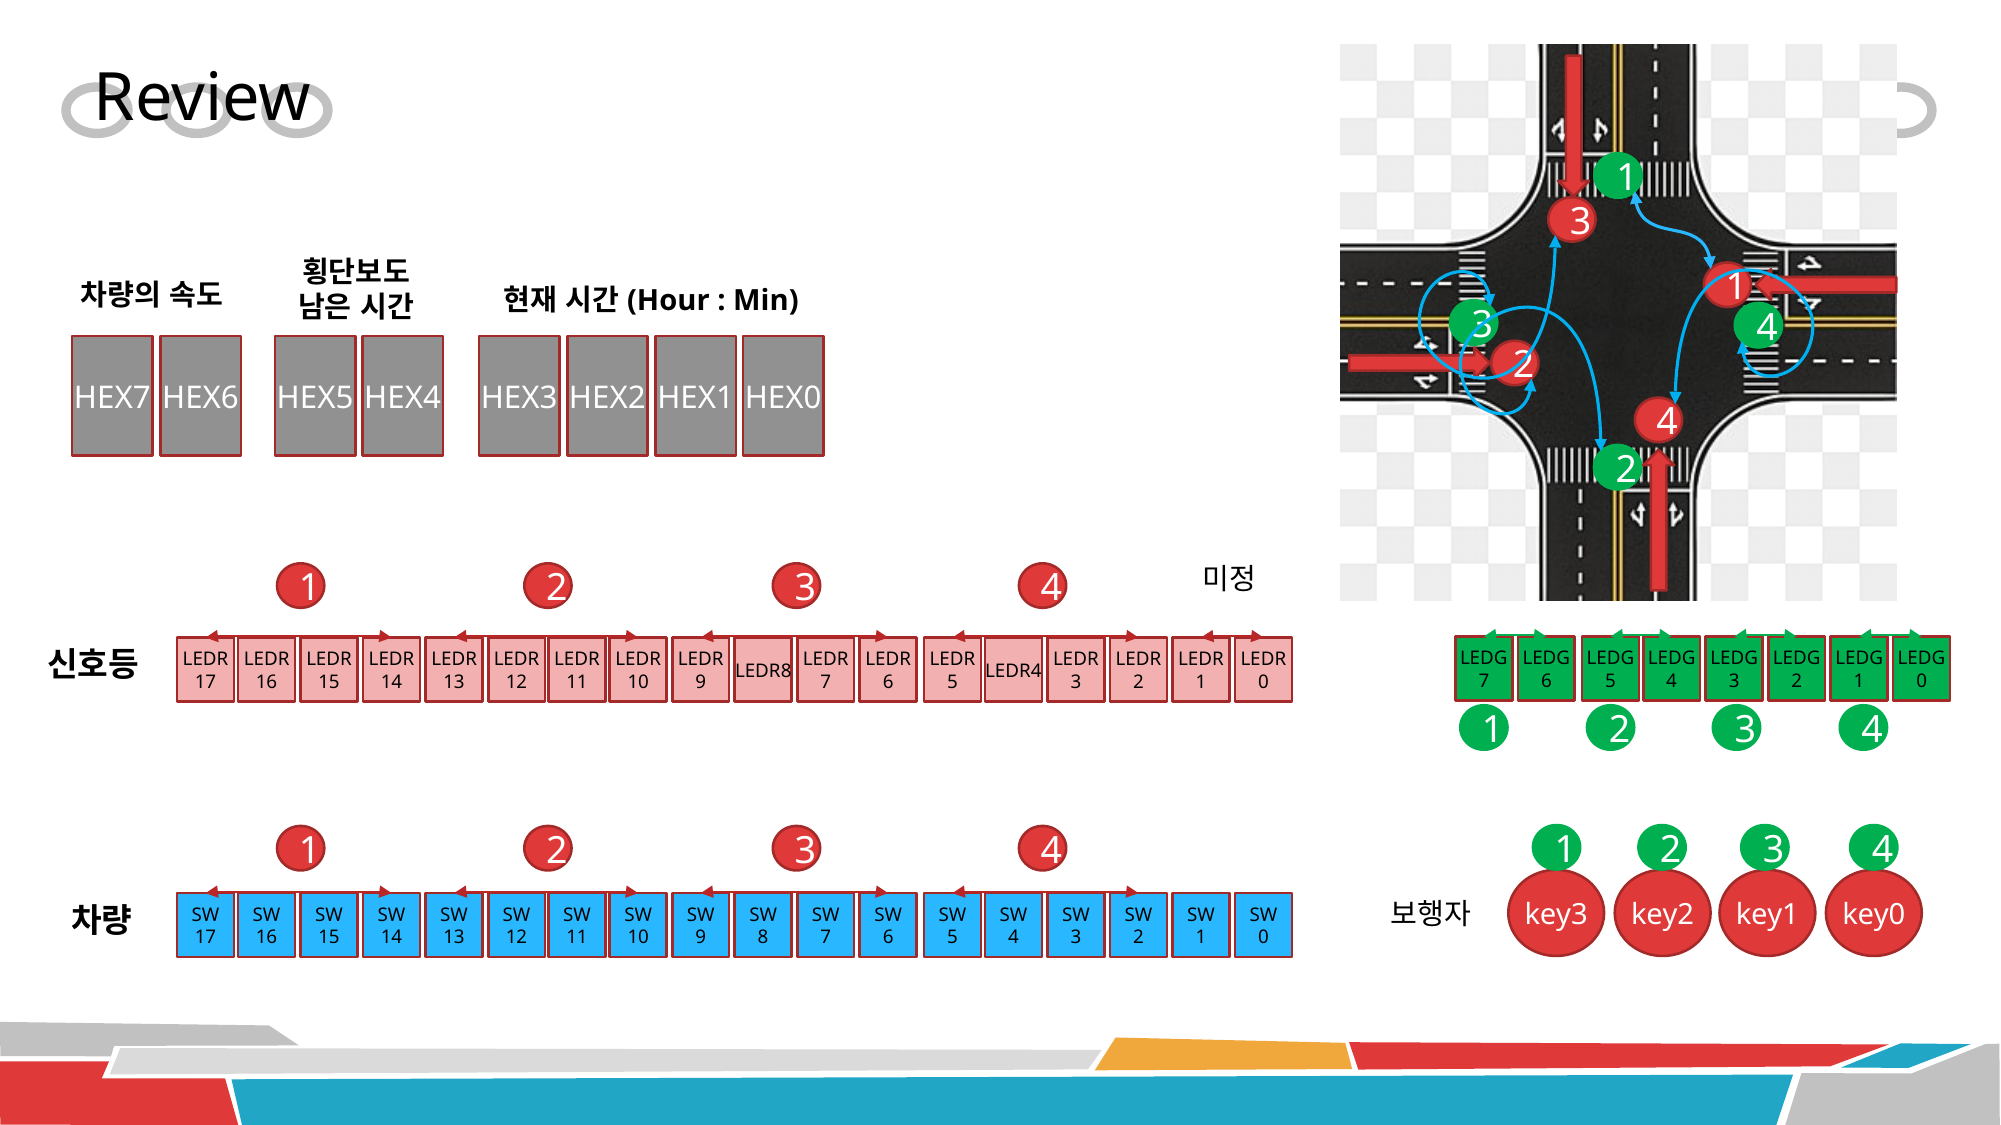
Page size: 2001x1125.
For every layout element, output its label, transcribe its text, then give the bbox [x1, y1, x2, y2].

text_box 3 [771, 824, 794, 872]
text_box 2 [522, 562, 545, 609]
text_box 1 [301, 824, 326, 872]
text_box LEDR 10 [608, 636, 668, 703]
text_box HEX3 [478, 335, 561, 457]
text_box 4 [1848, 823, 1899, 871]
text_box 4 [1017, 562, 1045, 610]
text_box LEDG 0 [1892, 635, 1951, 702]
text_box 2 [549, 824, 573, 872]
text_box 횡단보도 남은 시간 [269, 245, 444, 331]
text_box SW4 [984, 893, 1043, 958]
text_box LEDR 0 [1234, 636, 1293, 703]
text_box LEDR4 [984, 637, 1043, 703]
text_box 2 [1637, 823, 1687, 871]
text_box HEX0 [742, 335, 825, 457]
text_box LEDR8 [733, 637, 793, 703]
text_box LEDR 16 [237, 637, 296, 703]
text_box SW1 [1171, 892, 1231, 958]
text_box LEDG 7 [1454, 635, 1514, 702]
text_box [1640, 605, 1644, 668]
text_box LEDG 5 [1581, 635, 1640, 702]
text_box SW12 [487, 893, 545, 958]
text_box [1514, 604, 1518, 668]
text_box SW10 [608, 892, 668, 958]
text_box HEX7 [71, 335, 154, 457]
text_box 신호등 [32, 635, 178, 691]
text_box 4 [1048, 562, 1068, 609]
text_box key3 [1506, 869, 1606, 958]
text_box LEDR 9 [671, 636, 730, 703]
text_box SW7 [797, 893, 855, 958]
text_box 차량의 속도 [54, 268, 250, 319]
text_box LEDG 6 [1517, 635, 1576, 702]
text_box 1 [301, 562, 326, 610]
text_box 2 [1585, 703, 1636, 752]
text_box 1 [275, 824, 298, 872]
text_box 4 [1048, 825, 1068, 872]
text_box SW14 [362, 892, 421, 958]
text_box HEX2 [566, 335, 649, 457]
text_box LEDR 7 [797, 637, 855, 703]
text_box 2 [549, 562, 573, 610]
text_box 1 [275, 562, 298, 609]
text_box 1 [1458, 703, 1509, 752]
text_box SW6 [858, 892, 918, 958]
text_box HEX4 [361, 335, 444, 457]
text_box 3 [797, 562, 822, 610]
text_box key0 [1824, 869, 1924, 958]
text_box 미정 [1187, 553, 1282, 603]
text_box SW8 [733, 893, 793, 958]
text_box 4 [1838, 703, 1889, 752]
text_box HEX1 [654, 335, 737, 457]
text_box SW5 [923, 892, 982, 958]
text_box HEX5 [274, 335, 357, 457]
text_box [545, 545, 549, 730]
text_box LEDR 14 [362, 636, 421, 703]
text_box 현재 시간(Hour : Min) [479, 273, 824, 324]
text_box 차량 [56, 891, 171, 947]
text_box LEDR 13 [424, 636, 484, 703]
text_box 2 [522, 824, 545, 872]
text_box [1633, 191, 1712, 269]
text_box SW2 [1109, 892, 1168, 958]
text_box LEDR 3 [1048, 637, 1106, 703]
text_box LEDR 17 [176, 636, 235, 703]
text_box 3 [771, 562, 794, 609]
text_box key1 [1718, 869, 1817, 958]
text_box LEDG 1 [1829, 635, 1889, 702]
text_box LEDR 5 [923, 636, 982, 703]
text_box 1 [1531, 823, 1582, 871]
text_box SW0 [1234, 892, 1293, 958]
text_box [1529, 380, 1603, 450]
text_box HEX6 [159, 335, 242, 457]
text_box SW3 [1048, 893, 1106, 958]
text_box SW17 [176, 892, 235, 958]
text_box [1676, 338, 1741, 406]
text_box LEDR 2 [1109, 636, 1168, 703]
text_box SW11 [549, 893, 607, 958]
text_box Review [49, 36, 357, 150]
text_box 3 [1739, 823, 1790, 871]
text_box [1486, 238, 1559, 304]
text_box LEDR 11 [549, 637, 607, 703]
text_box SW9 [671, 892, 730, 958]
text_box 4 [1017, 824, 1045, 872]
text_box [545, 800, 549, 986]
text_box LEDG 3 [1704, 635, 1764, 702]
text_box 3 [797, 824, 822, 872]
text_box LEDR 12 [487, 637, 545, 703]
picture [1339, 44, 1897, 601]
text_box 3 [1711, 703, 1762, 752]
text_box 보행자 [1375, 887, 1497, 938]
text_box SW16 [237, 893, 296, 958]
text_box LEDR 15 [301, 637, 359, 703]
text_box SW13 [424, 892, 484, 958]
text_box LEDG 2 [1767, 635, 1826, 702]
text_box key2 [1613, 869, 1712, 958]
text_box LEDG4 [1642, 635, 1701, 702]
text_box LEDR 6 [858, 636, 918, 703]
text_box SW15 [301, 893, 359, 958]
text_box LEDR 1 [1171, 636, 1231, 703]
